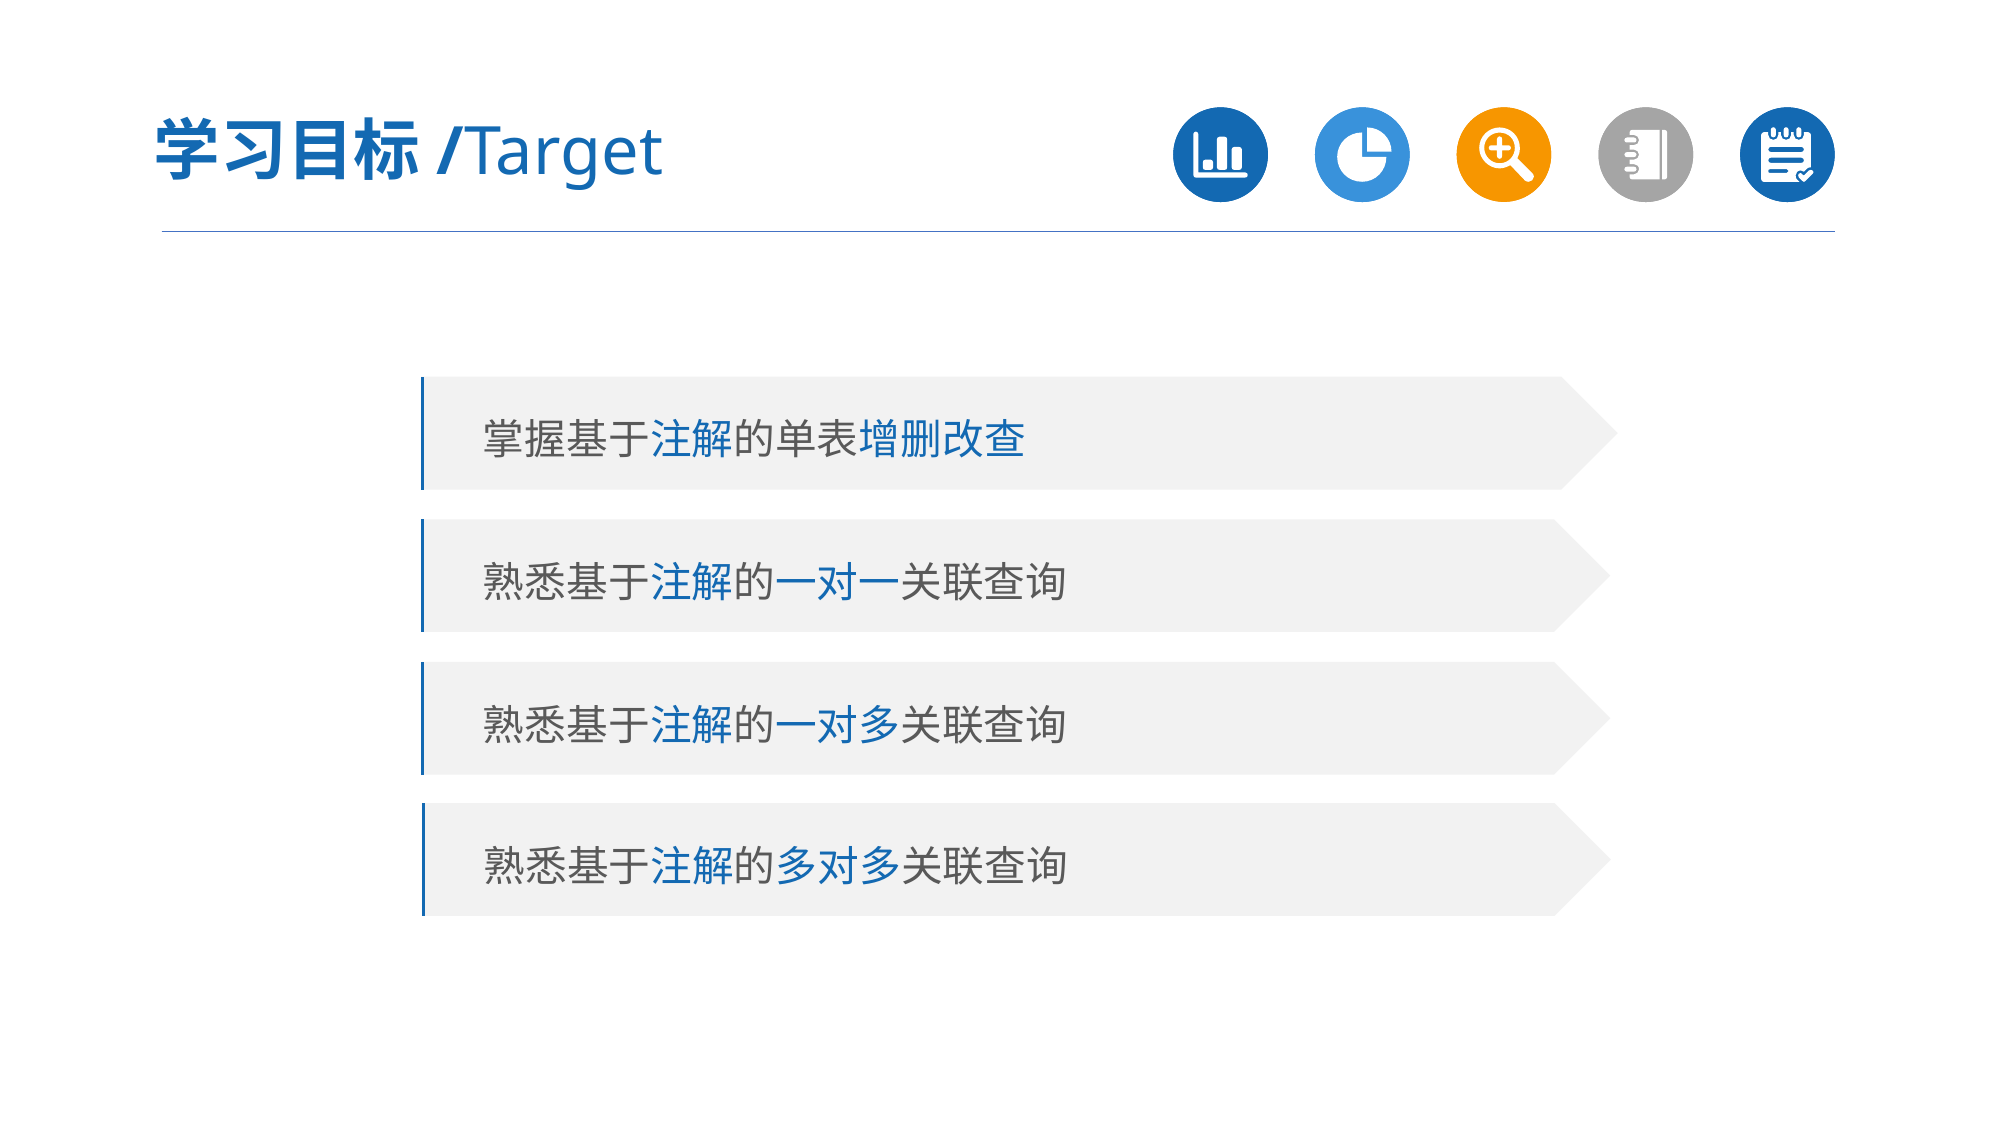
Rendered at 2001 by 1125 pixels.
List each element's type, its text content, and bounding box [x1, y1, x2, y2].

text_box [421, 519, 1611, 632]
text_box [421, 661, 1611, 775]
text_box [421, 376, 1618, 490]
text_box 学习目标/Target [133, 93, 918, 203]
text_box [421, 803, 1611, 916]
